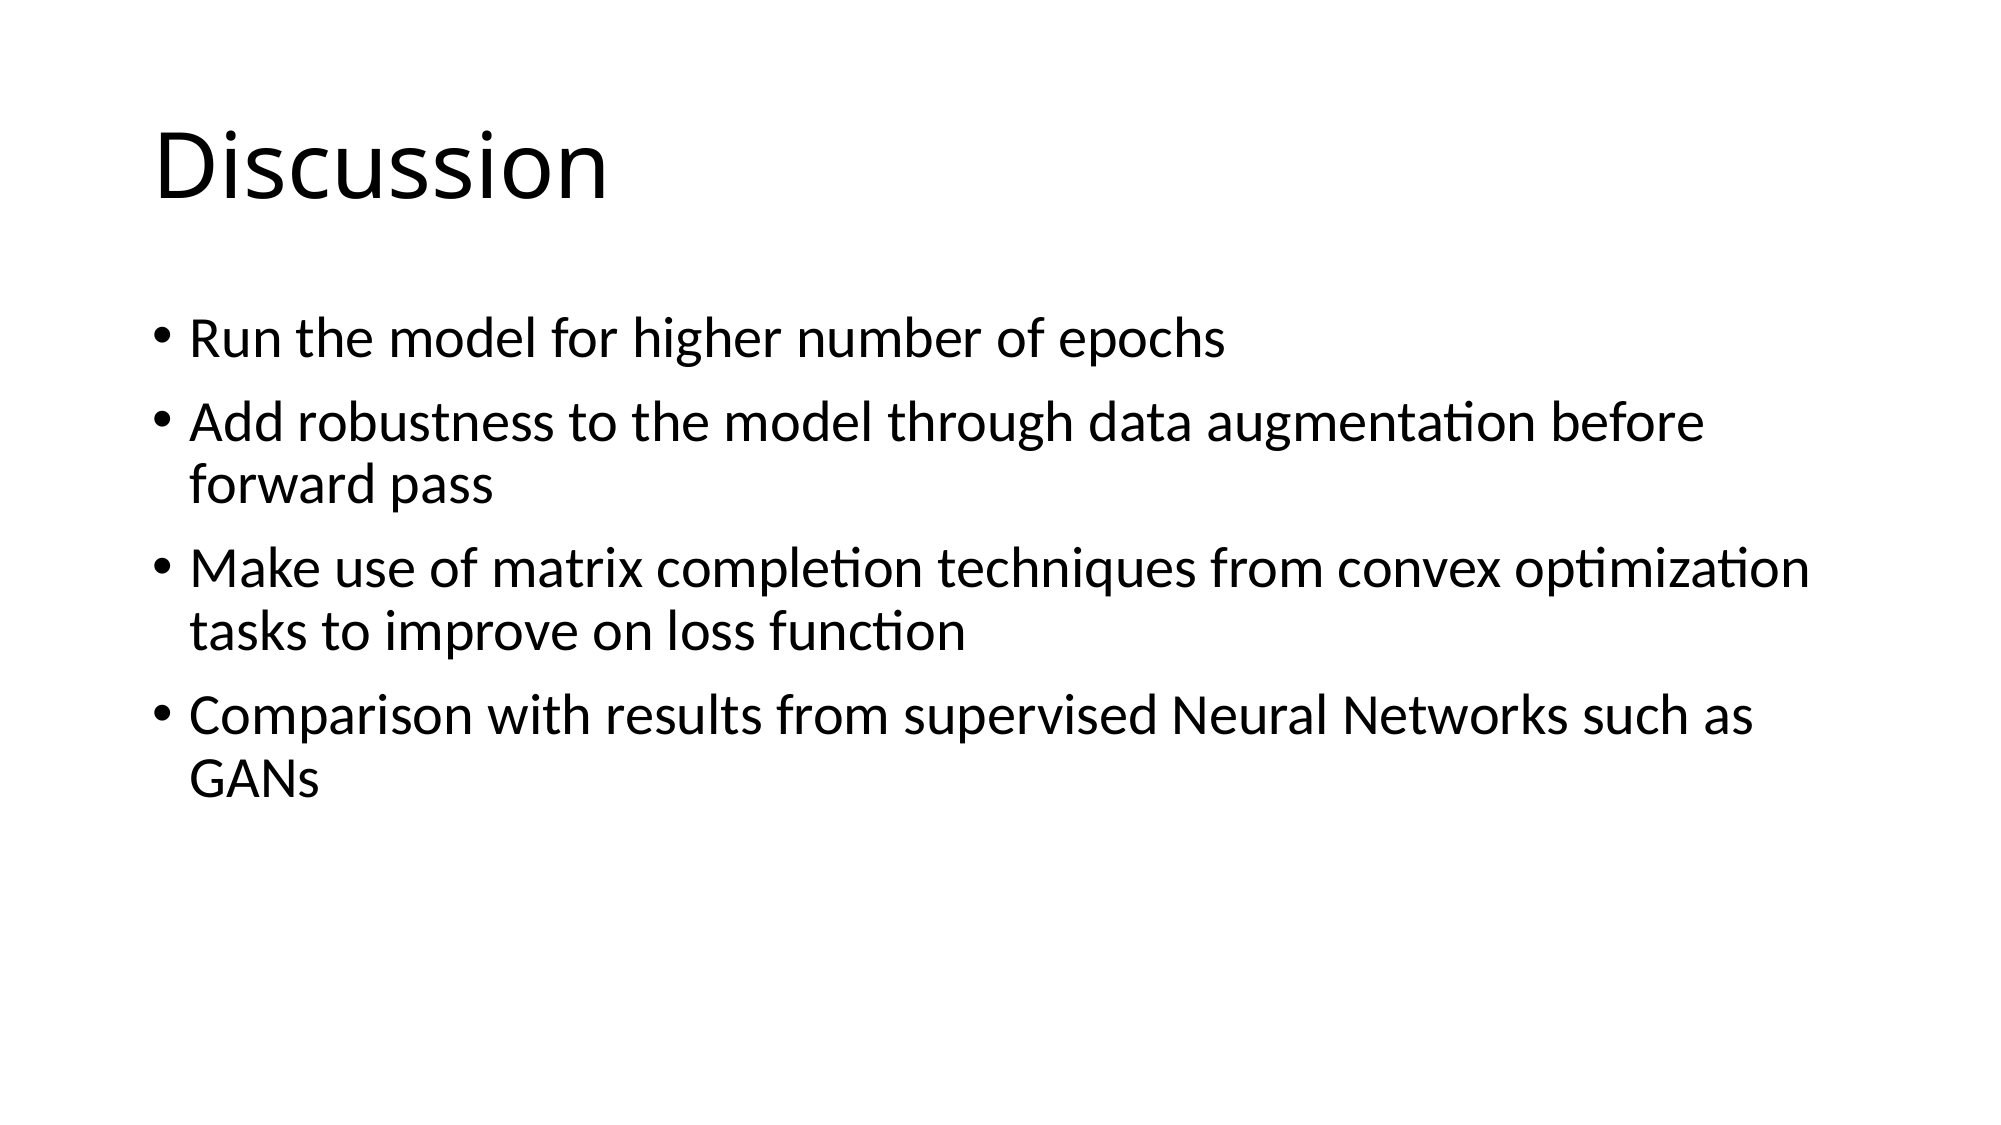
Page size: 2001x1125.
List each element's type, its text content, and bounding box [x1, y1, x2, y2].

list Run the model for higher number of epochs Add robustness to the model through data augmentation before forward pass Make use of matrix completion techniques from convex optimization tasks to improve on loss function Comparison with results from supervised Neural Networks such as GANs [137, 299, 1863, 1014]
title Discussion [137, 59, 1863, 278]
